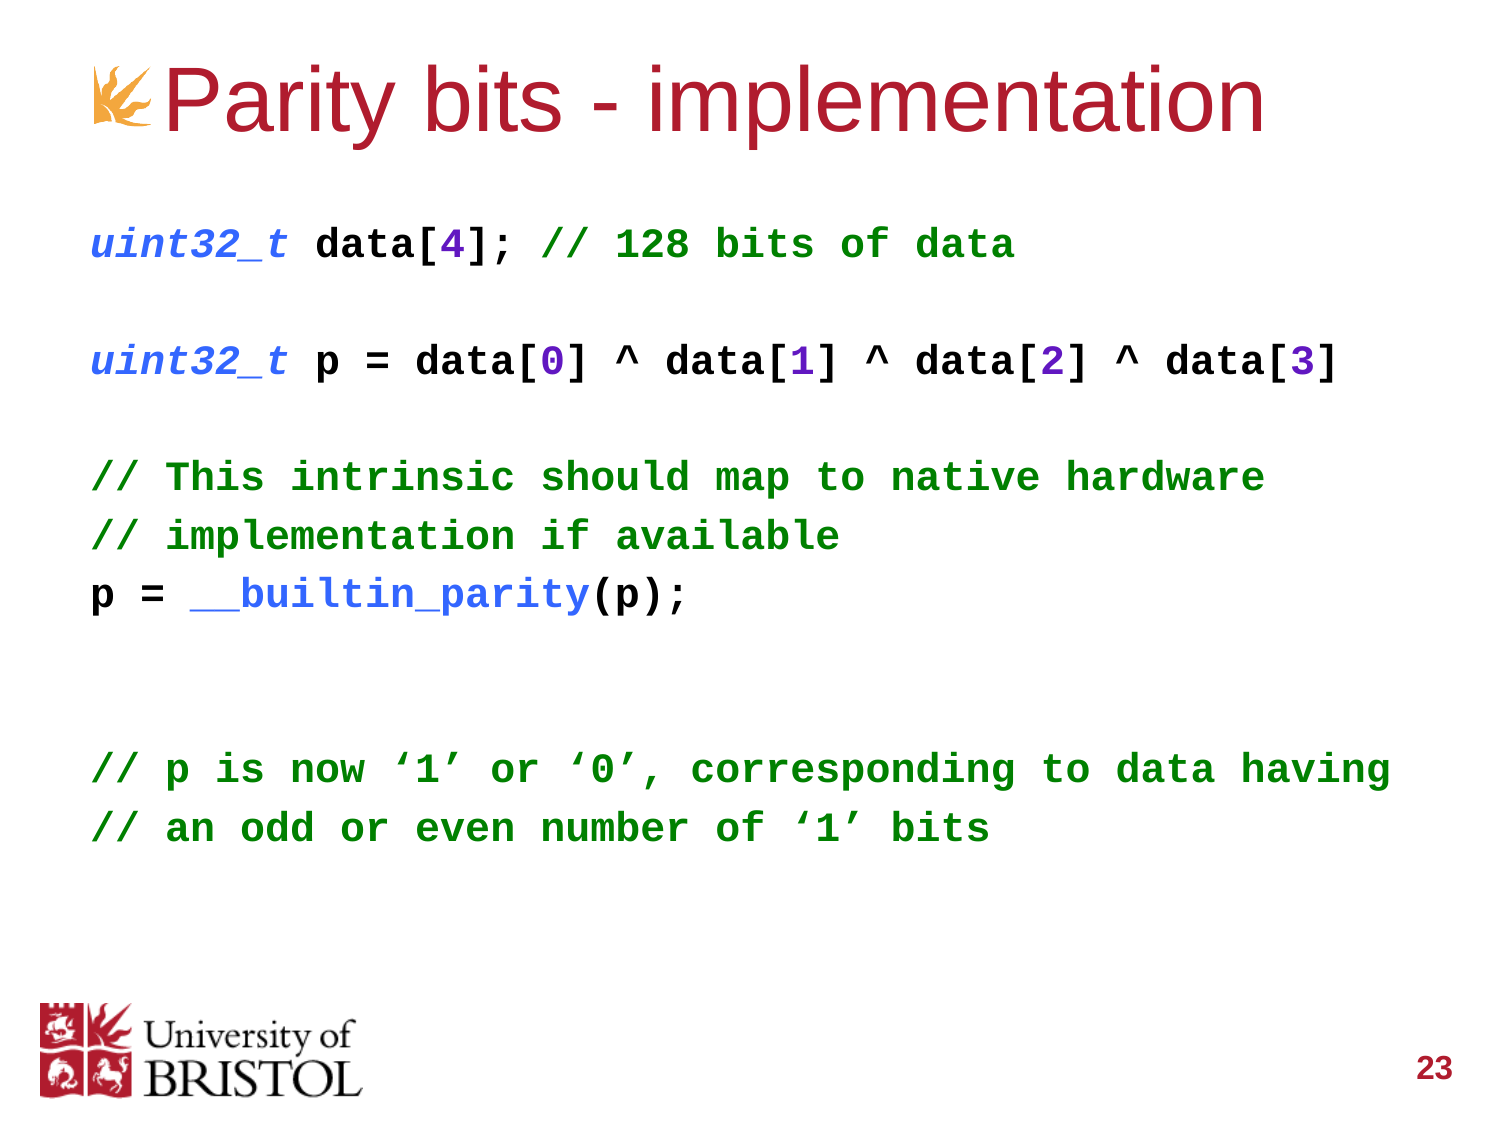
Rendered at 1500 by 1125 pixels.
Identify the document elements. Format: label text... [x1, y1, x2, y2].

list uint32_t data[4]; // 128 bits of data uint32_t p = data[0] ^ data[1] ^ data[2] ^ data[3] // This intrinsic should map to native hardware // implementation if available p = __builtin_parity(p); // p is now ‘1’ or ‘0’, corresponding to data having // an odd or even number of ‘1’ bits [75, 208, 1425, 998]
picture [40, 1003, 363, 1099]
slide_number 23 [1353, 1027, 1469, 1106]
picture [90, 62, 157, 128]
title Parity bits - implementation [75, 1, 1425, 189]
